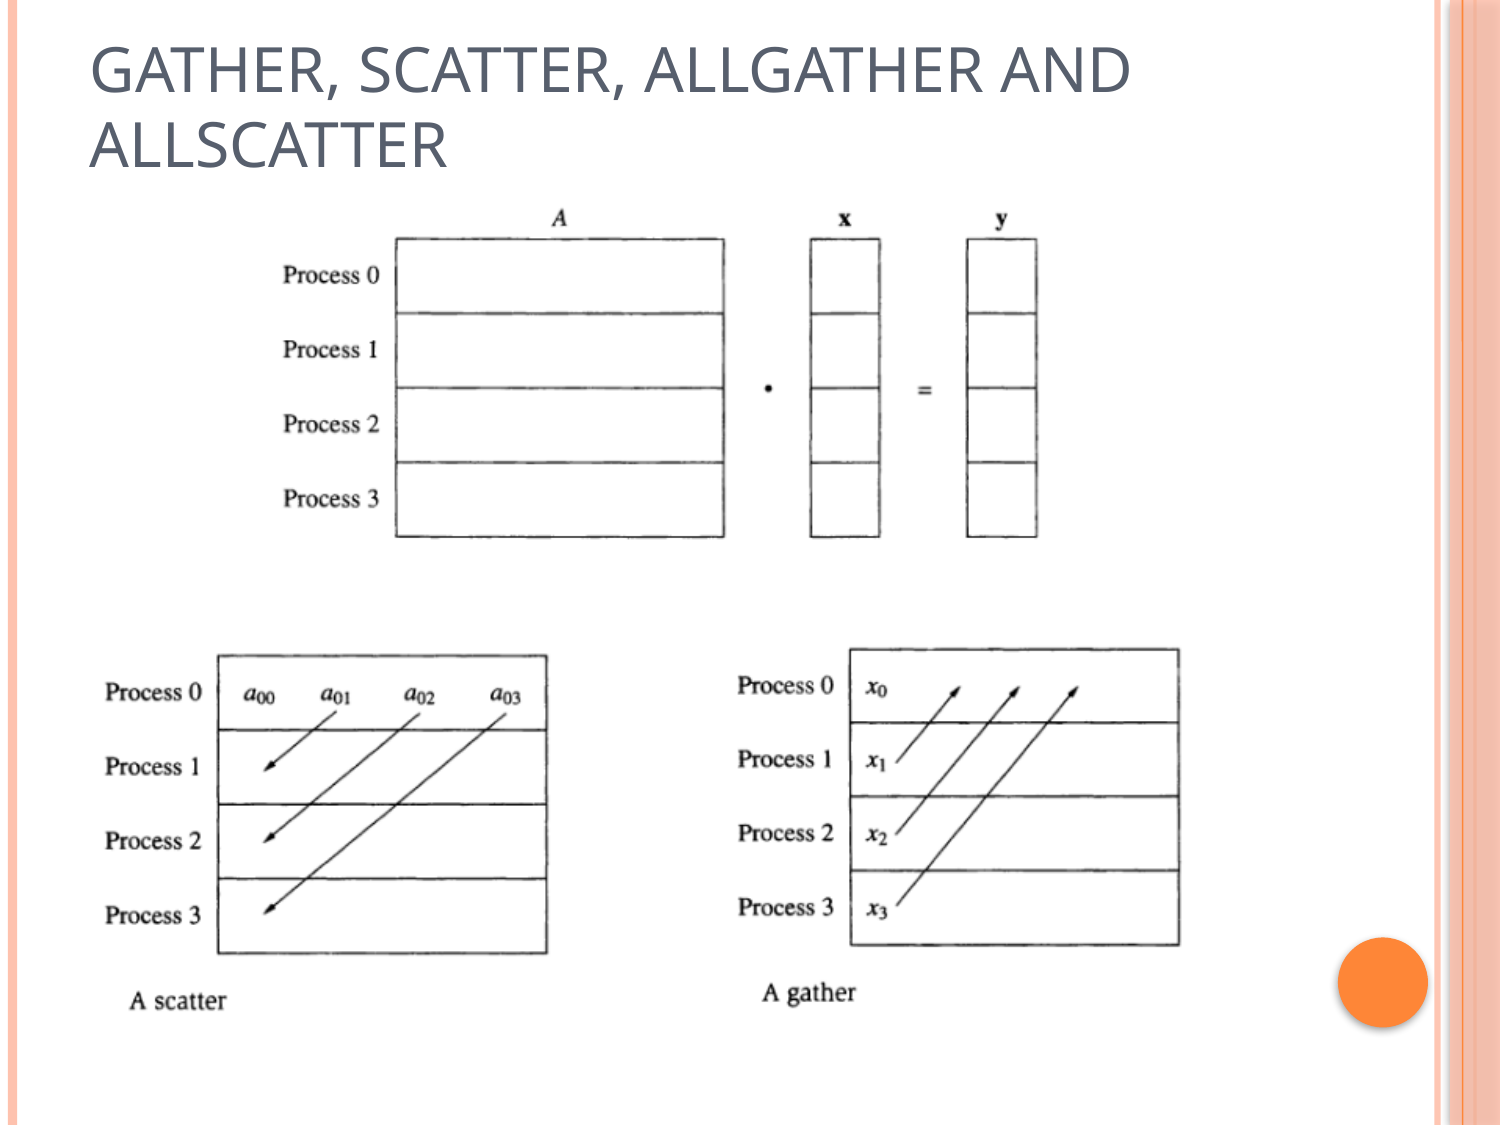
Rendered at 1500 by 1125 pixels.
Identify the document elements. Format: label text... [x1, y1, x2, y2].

picture [99, 624, 599, 1020]
title Gather, Scatter, AllGather and AllScatter [75, 0, 1300, 188]
picture [736, 636, 1238, 1013]
picture [186, 186, 1145, 560]
